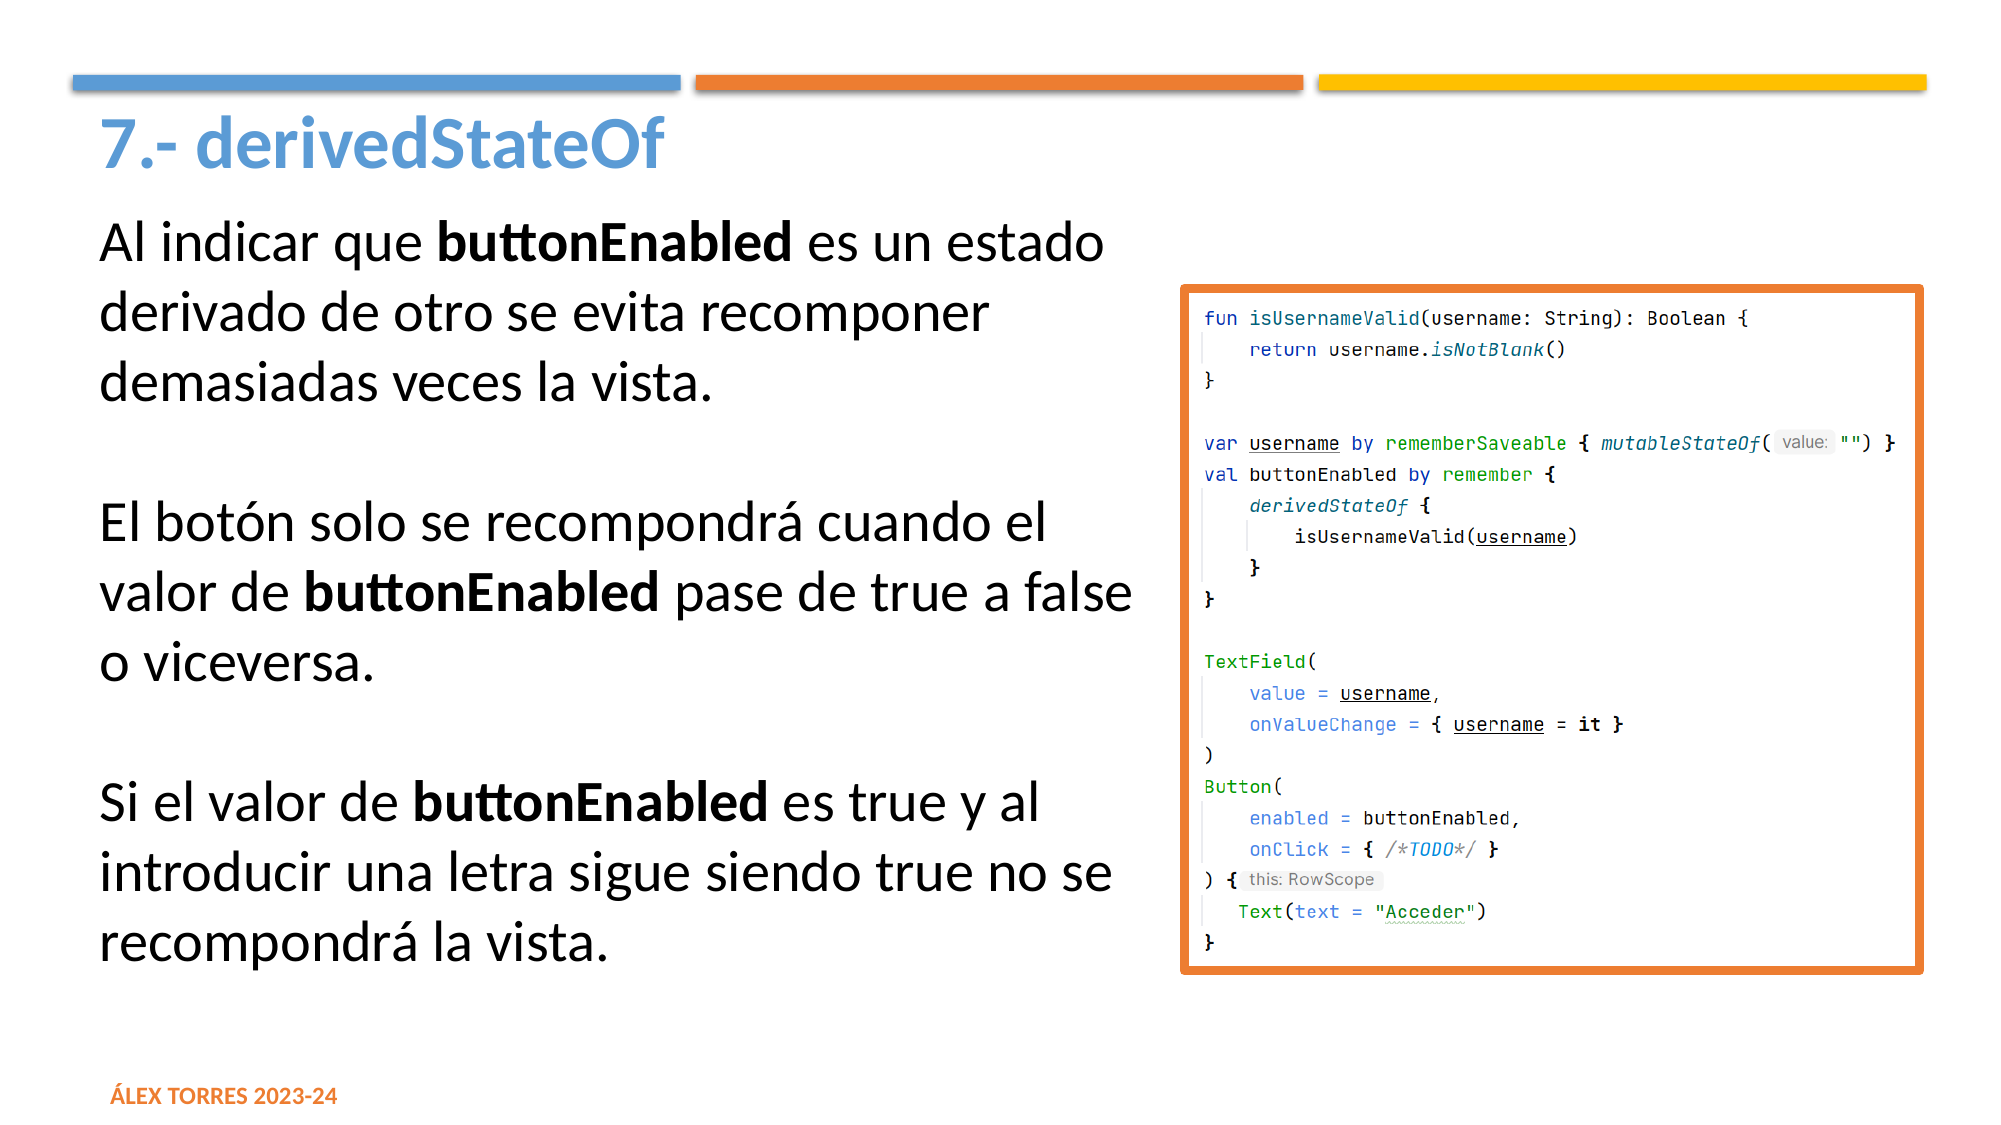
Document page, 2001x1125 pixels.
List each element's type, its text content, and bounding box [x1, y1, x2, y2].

text_box 7.- derivedStateOf [85, 78, 1915, 188]
picture [1188, 292, 1916, 967]
text_box Al indicar que buttonEnabled es un estado derivado de otro se evita recomponer demasiadas veces la vista. El botón solo se recompondrá cuando el valor de buttonEnabled pase de true a false o viceversa. Si el valor de buttonEnabled es true y al introducir una letra sigue siendo true no se recompondrá la vista. [85, 187, 1178, 1072]
